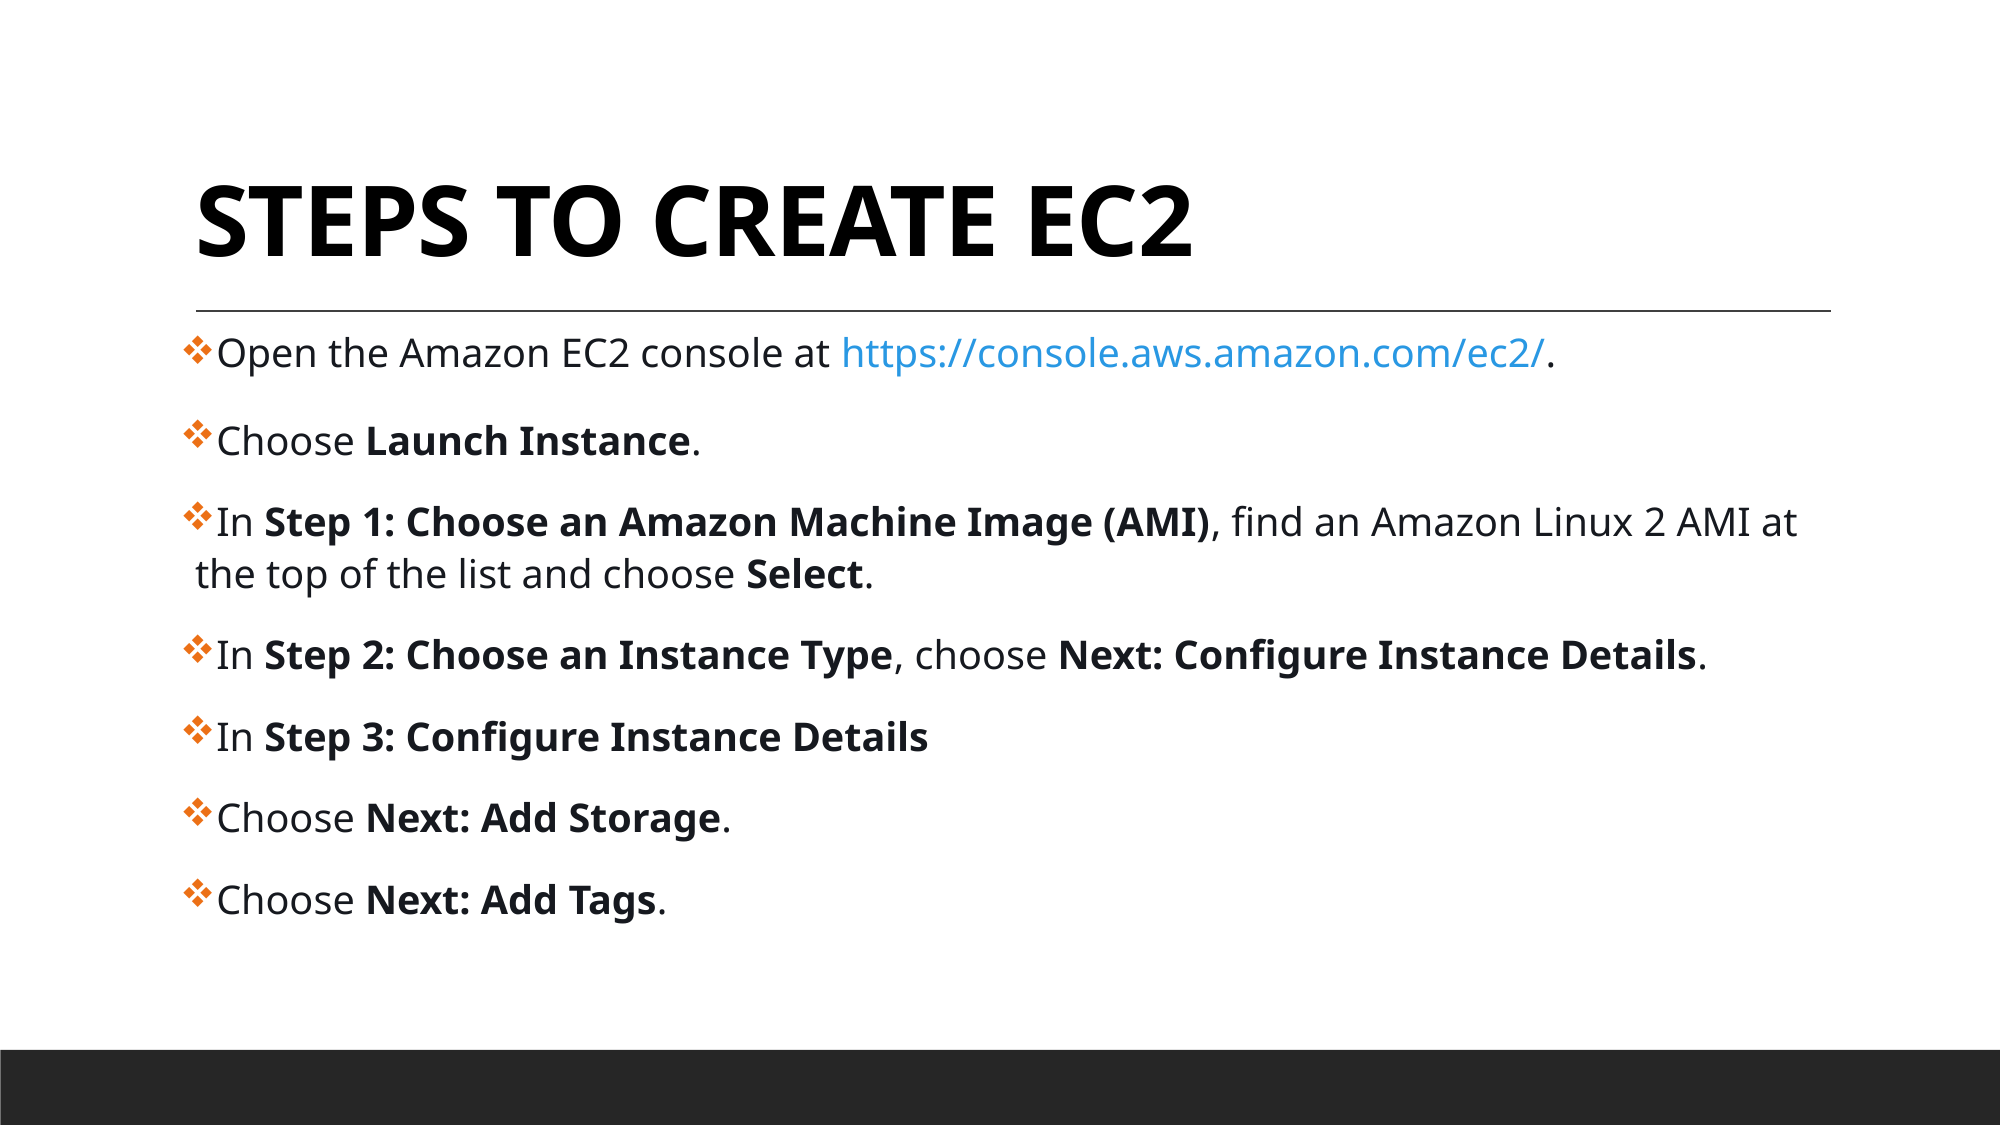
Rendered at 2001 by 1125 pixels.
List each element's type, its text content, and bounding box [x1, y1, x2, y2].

title STEPS TO CREATE EC2 [180, 47, 1830, 285]
list Open the Amazon EC2 console at https://console.aws.amazon.com/ec2/. Choose Launch Instance. In Step 1: Choose an Amazon Machine Image (AMI), find an Amazon Linux 2 AMI at the top of the list and choose Select. In Step 2: Choose an Instance Type, choose Next: Configure Instance Details. In Step 3: Configure Instance Details Choose Next: Add Storage. Choose Next: Add Tags. [180, 314, 1830, 963]
